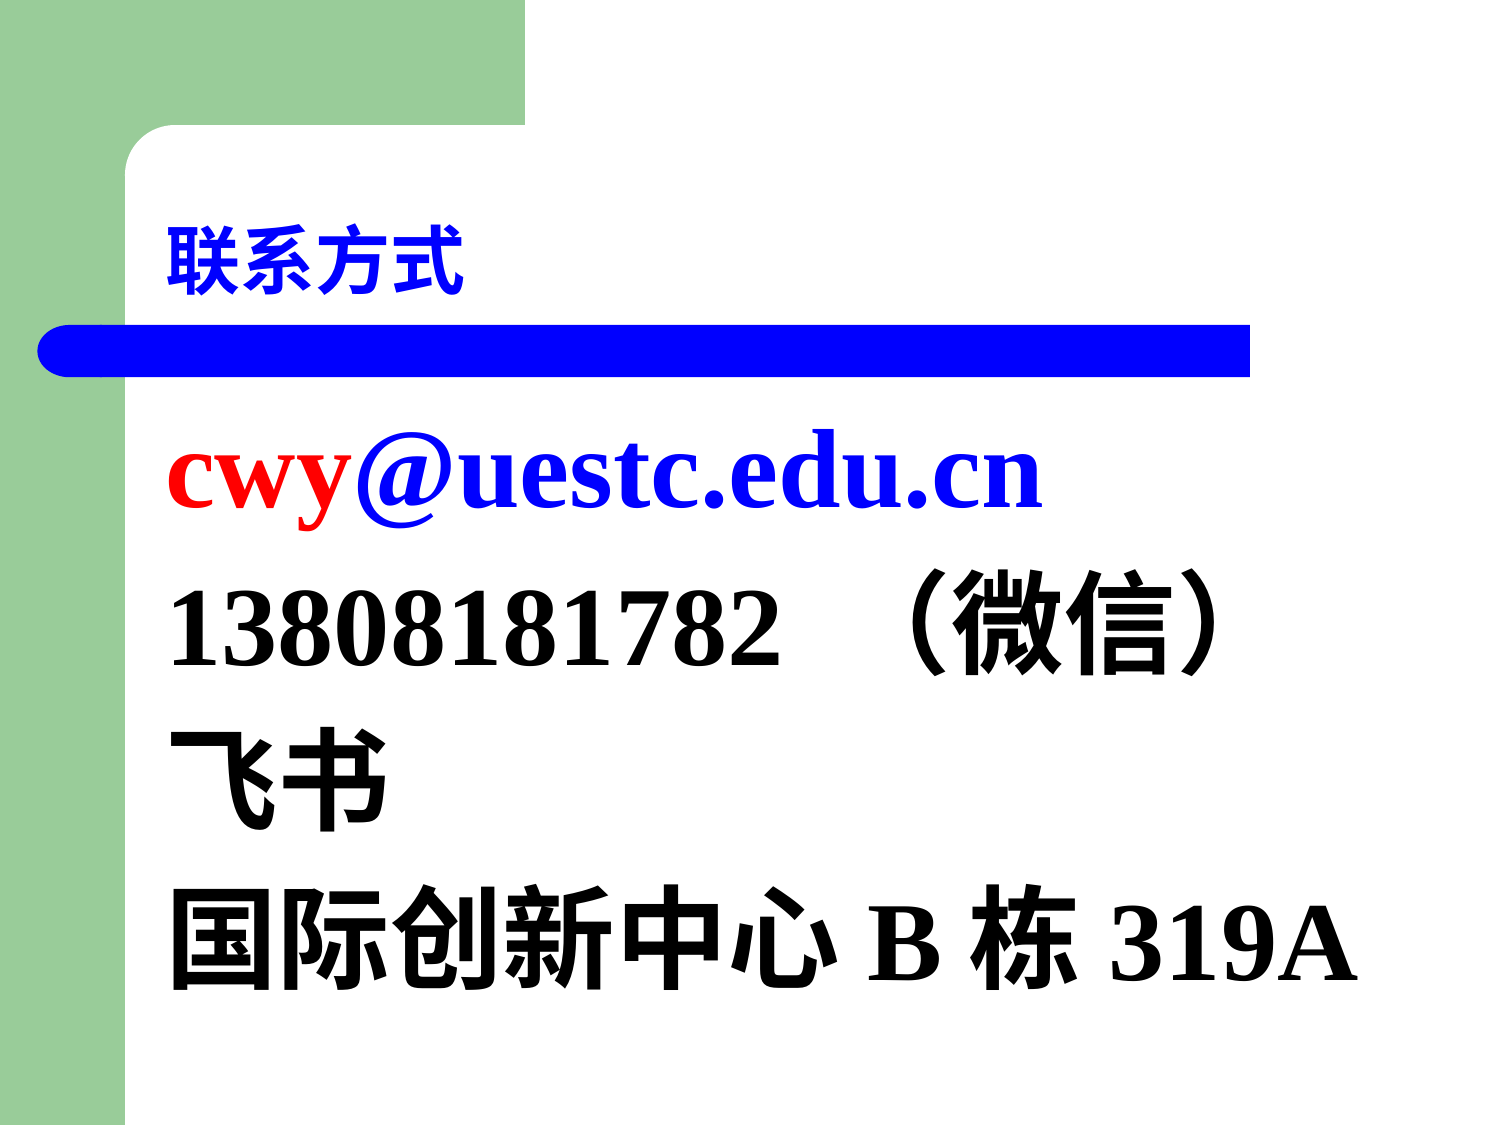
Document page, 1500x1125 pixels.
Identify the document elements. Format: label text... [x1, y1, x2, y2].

list cwy@uestc.edu.cn 13808181782 （微信） 飞书 国际创新中心B栋319A [149, 387, 1463, 1001]
title 联系方式 [149, 124, 1463, 313]
